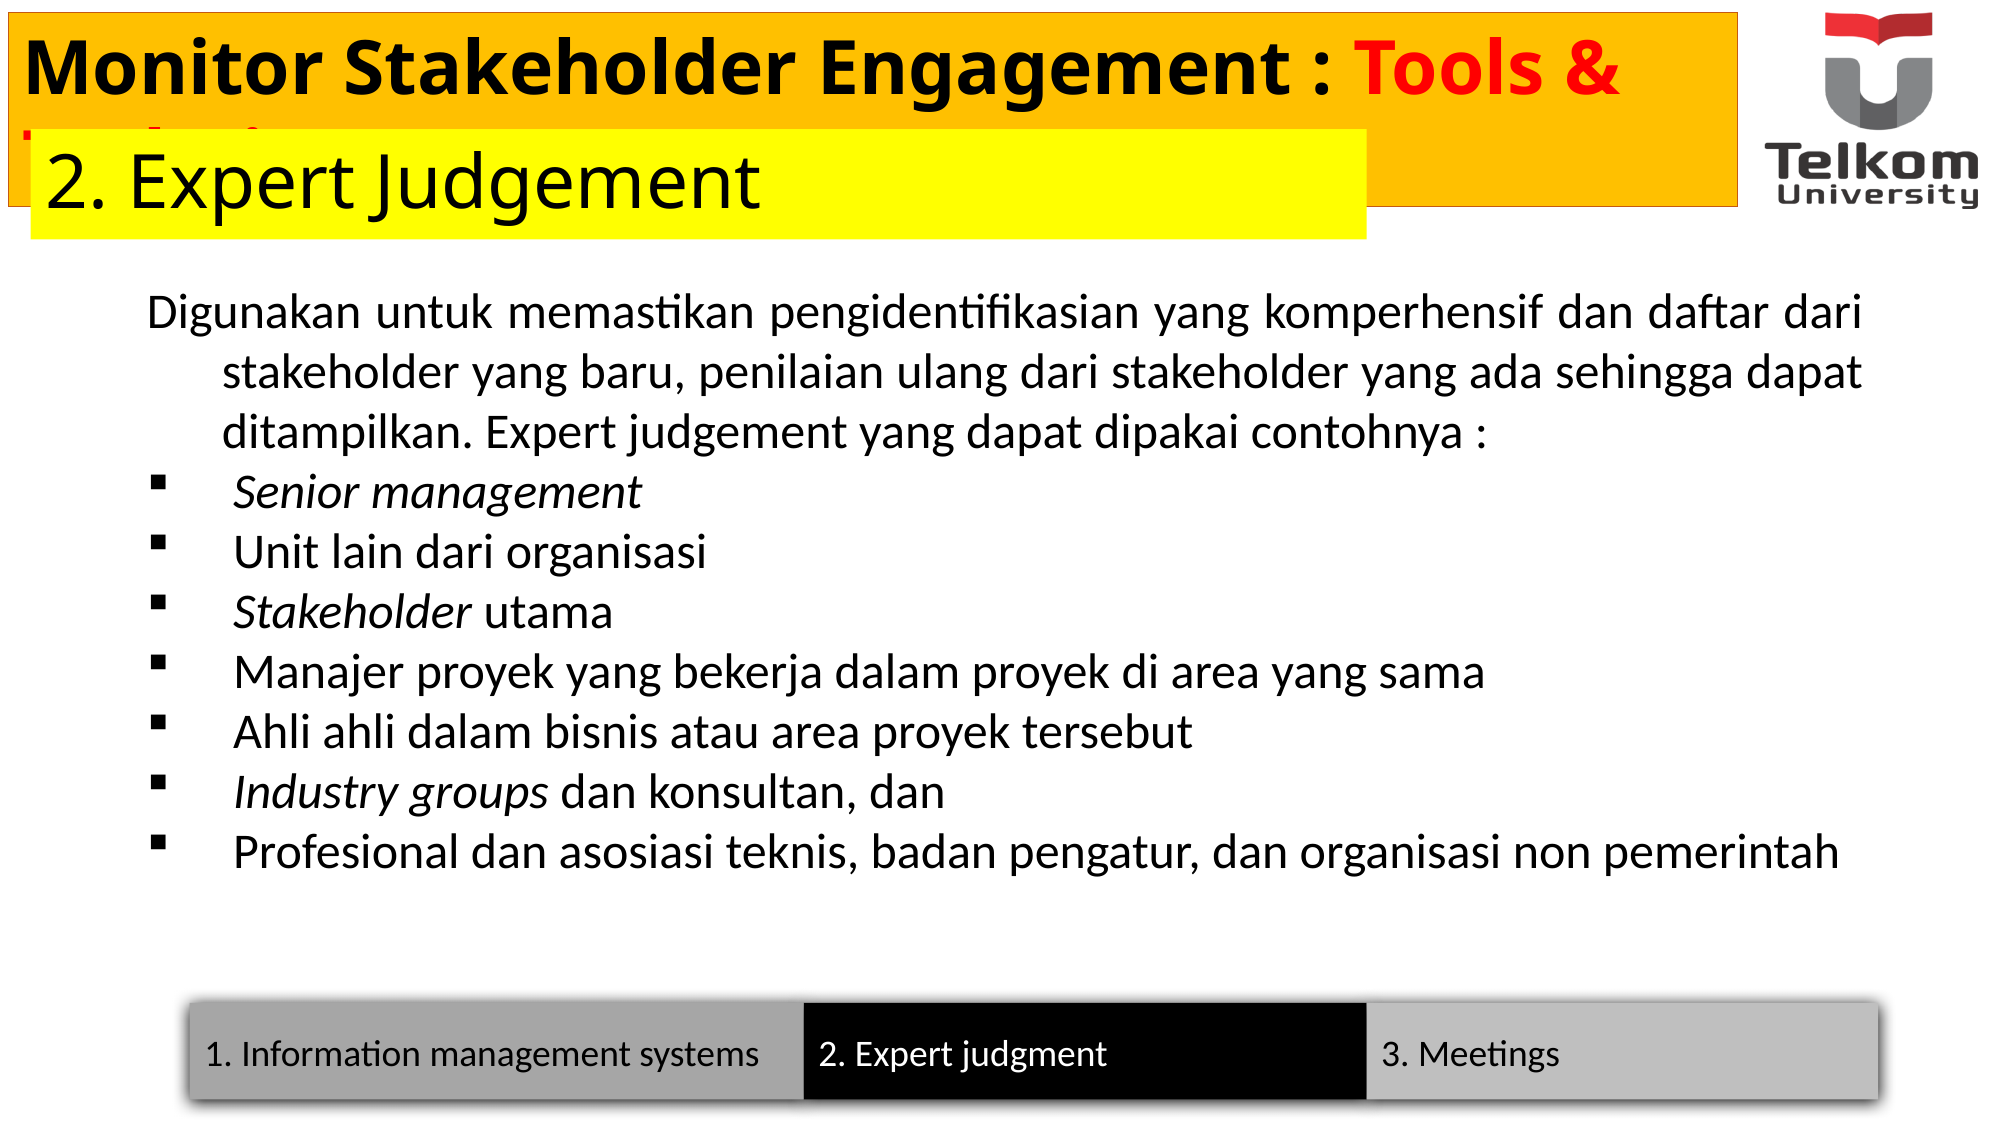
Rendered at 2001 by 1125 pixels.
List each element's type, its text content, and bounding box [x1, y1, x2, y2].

text_box Monitor Stakeholder Engagement : Tools & Techniques [8, 12, 1738, 207]
picture [1764, 12, 1978, 209]
title 2. Expert Judgement [30, 129, 1367, 240]
text_box Digunakan untuk memastikan pengidentifikasian yang komperhensif dan daftar dari stakeholder yang baru, penilaian ulang dari stakeholder yang ada sehingga dapat ditampilkan. Expert judgement yang dapat dipakai contohnya : Senior management Unit lain dari organisasi Stakeholder utama Manajer proyek yang bekerja dalam proyek di area yang sama Ahli ahli dalam bisnis atau area proyek tersebut Industry groups dan konsultan, dan Profesional dan asosiasi teknis, badan pengatur, dan organisasi non pemerintah [132, 270, 1879, 886]
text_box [189, 1002, 1879, 1100]
